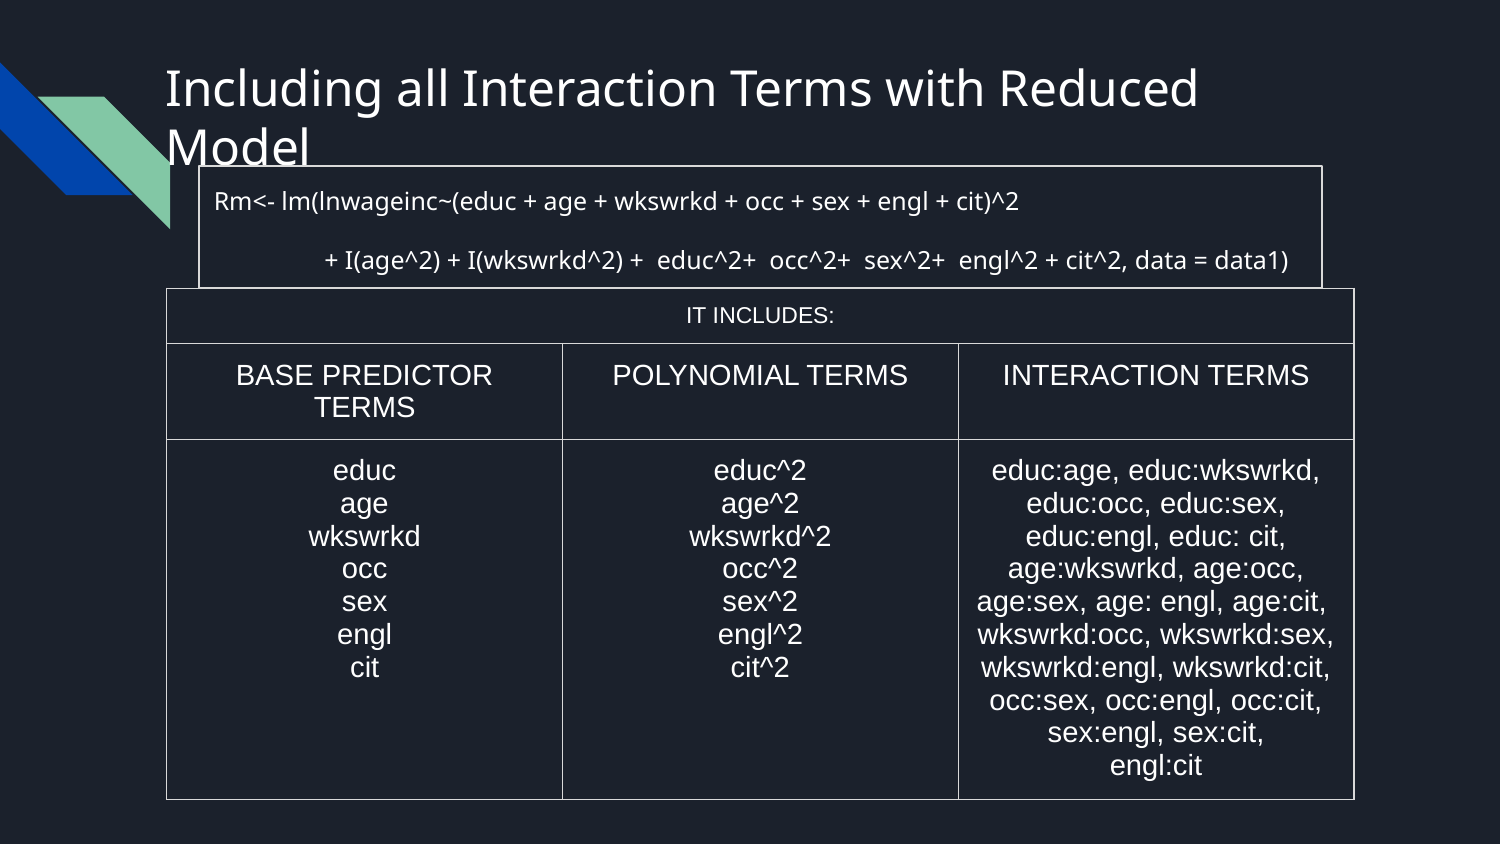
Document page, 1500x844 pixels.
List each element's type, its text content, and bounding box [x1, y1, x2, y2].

table_cell POLYNOMIAL TERMS [563, 344, 958, 439]
table_cell INTERACTION TERMS [959, 344, 1353, 439]
title Including all Interaction Terms with Reduced Model [150, 41, 1371, 192]
table_cell BASE PREDICTOR TERMS [167, 344, 562, 439]
table_header IT INCLUDES: [167, 289, 1353, 343]
table_cell educ age wkswrkd occ sex engl cit [167, 440, 562, 799]
list Rm<- lm(lnwageinc~(educ + age + wkswrkd + occ + sex + engl + cit)^2 + I(age^2) + I(wkswrkd^2) + educ^2+ occ^2+ sex^2+ engl^2 + cit^2, data = data1) [198, 165, 1323, 288]
table_cell educ:age, educ:wkswrkd, educ:occ, educ:sex, educ:engl, educ: cit, age:wkswrkd, age:occ, age:sex, age: engl, age:cit, wkswrkd:occ, wkswrkd:sex, wkswrkd:engl, wkswrkd:cit, occ:sex, occ:engl, occ:cit, sex:engl, sex:cit, engl:cit [959, 440, 1353, 799]
table_cell educ^2 age^2 wkswrkd^2 occ^2 sex^2 engl^2 cit^2 [563, 440, 958, 799]
